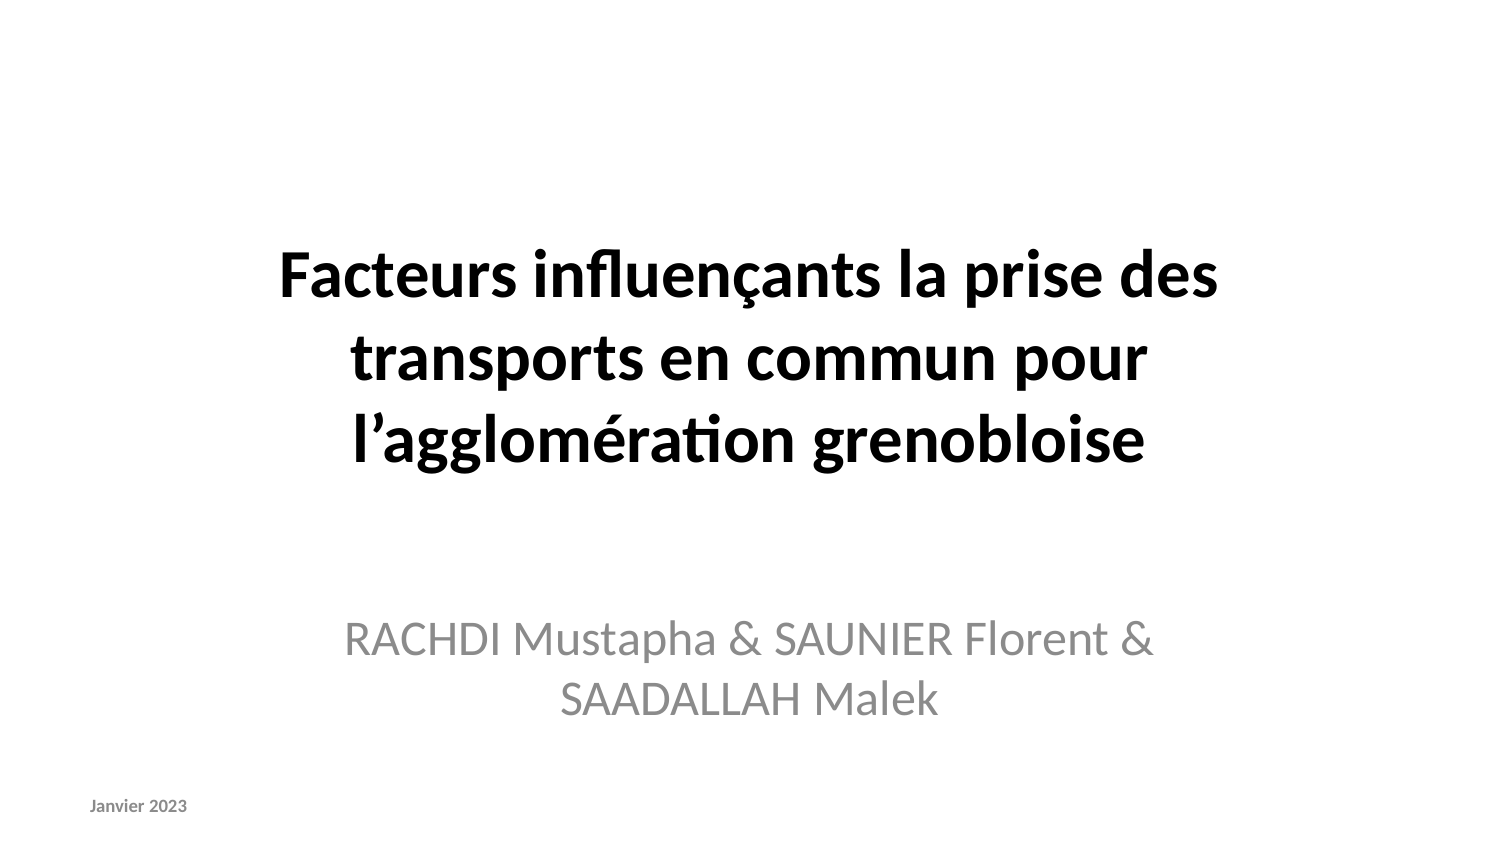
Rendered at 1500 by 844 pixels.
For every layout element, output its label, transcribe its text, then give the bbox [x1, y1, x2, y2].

title Facteurs influençants la prise des transports en commun pour l’agglomération grenobloise [112, 262, 1388, 443]
slide_number Janvier 2023 [75, 782, 425, 827]
subtitle RACHDI Mustapha & SAUNIER Florent & SAADALLAH Malek [225, 478, 1275, 694]
